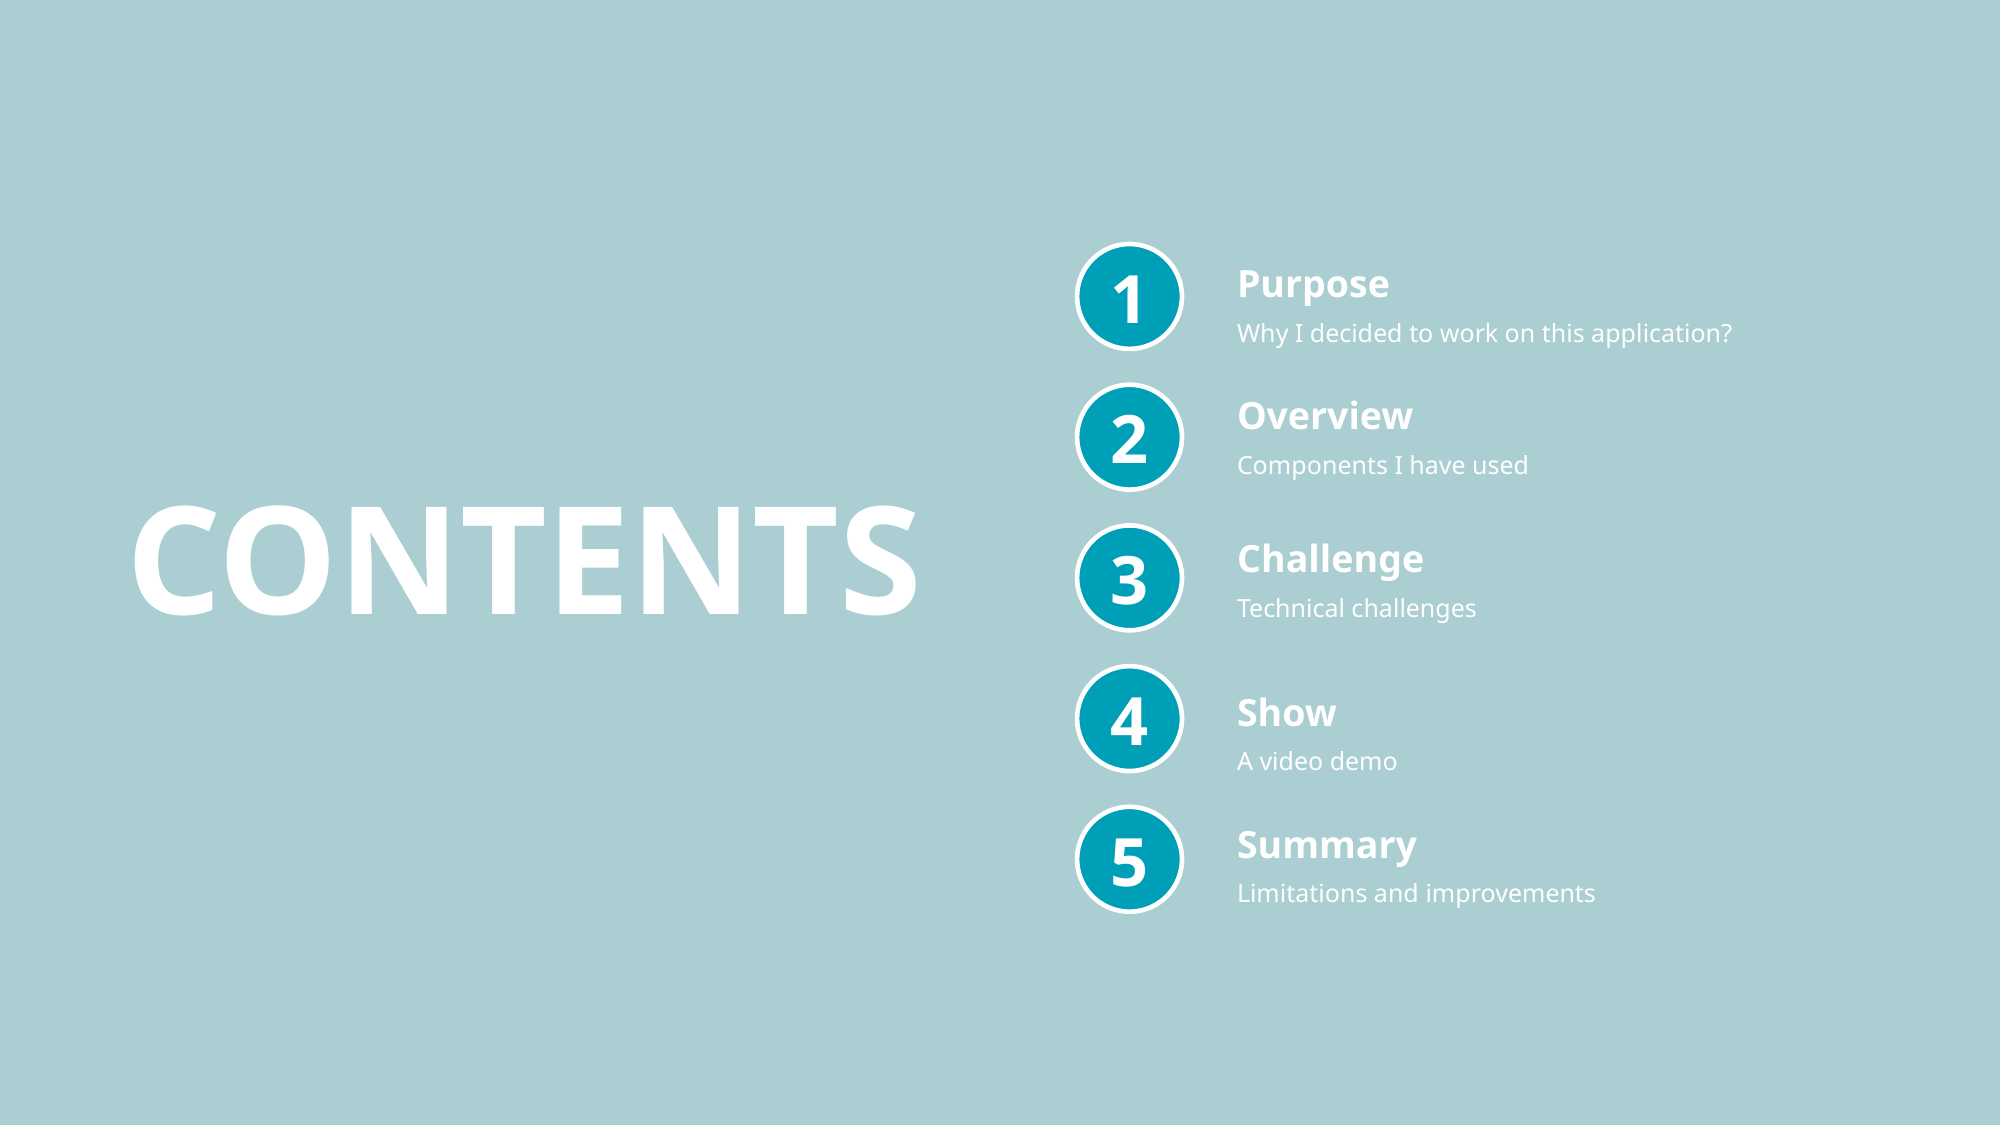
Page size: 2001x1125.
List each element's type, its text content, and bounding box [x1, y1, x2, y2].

list Overview [1221, 389, 1843, 444]
list Challenge [1221, 532, 1843, 587]
list Purpose [1221, 256, 1843, 312]
text_box 5 [1077, 806, 1182, 912]
list Limitations and improvements [1221, 873, 1843, 917]
text_box 4 [1077, 666, 1182, 772]
text_box 1 [1077, 244, 1182, 349]
list Components I have used [1221, 444, 1843, 489]
list Summary [1221, 817, 1843, 873]
list Show [1221, 685, 1843, 740]
text_box 2 [1077, 384, 1182, 490]
list A video demo [1221, 740, 1843, 785]
list CONTENTS [61, 511, 989, 622]
list Why I decided to work on this application? [1221, 312, 1843, 356]
text_box 3 [1077, 525, 1182, 631]
list Technical challenges [1221, 587, 1843, 632]
